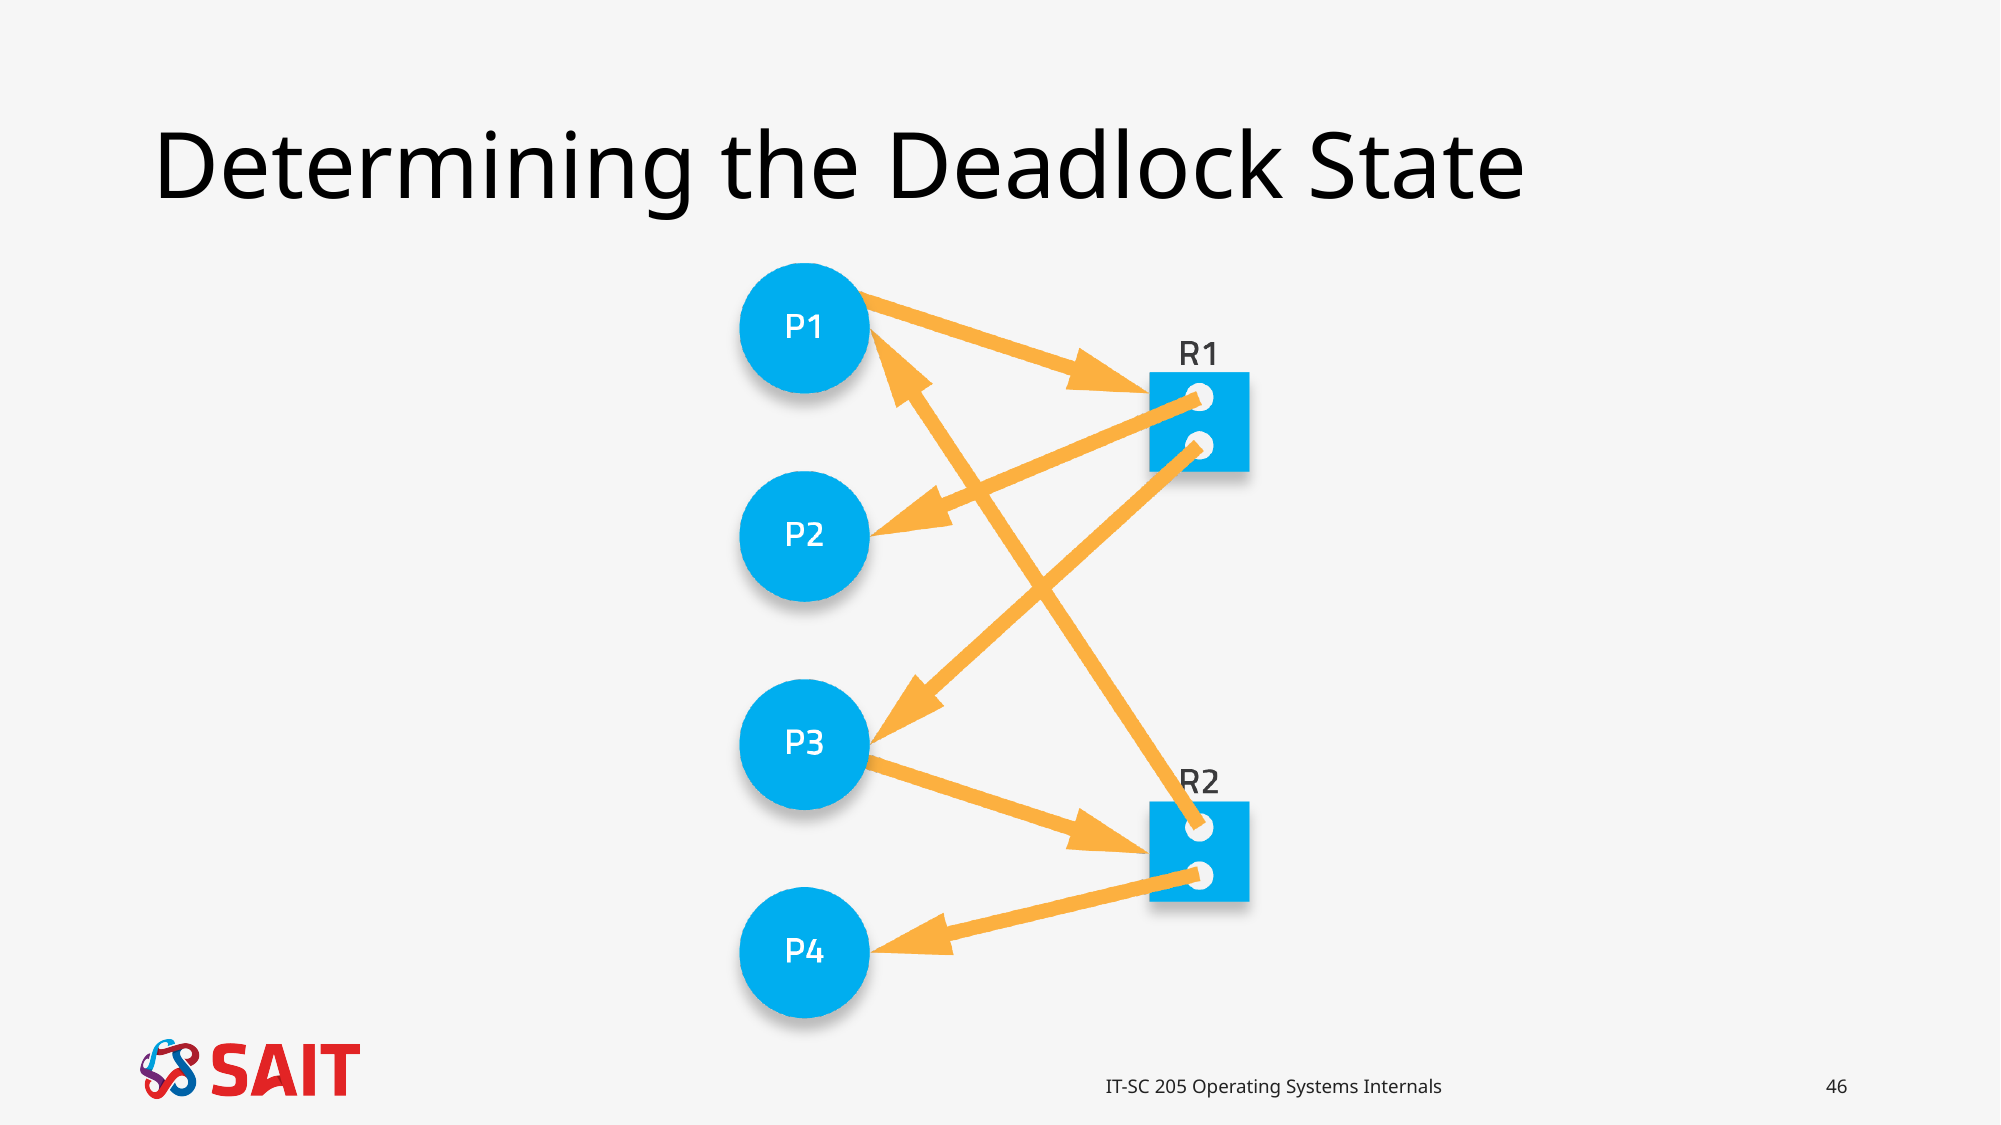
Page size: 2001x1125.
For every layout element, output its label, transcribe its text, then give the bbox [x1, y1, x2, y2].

footer IT-SC 205 Operating Systems Internals [858, 1048, 1690, 1109]
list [719, 256, 1268, 1049]
title Determining the Deadlock State [137, 59, 1863, 278]
slide_number 46 [1718, 1048, 1863, 1109]
picture [114, 1013, 386, 1125]
